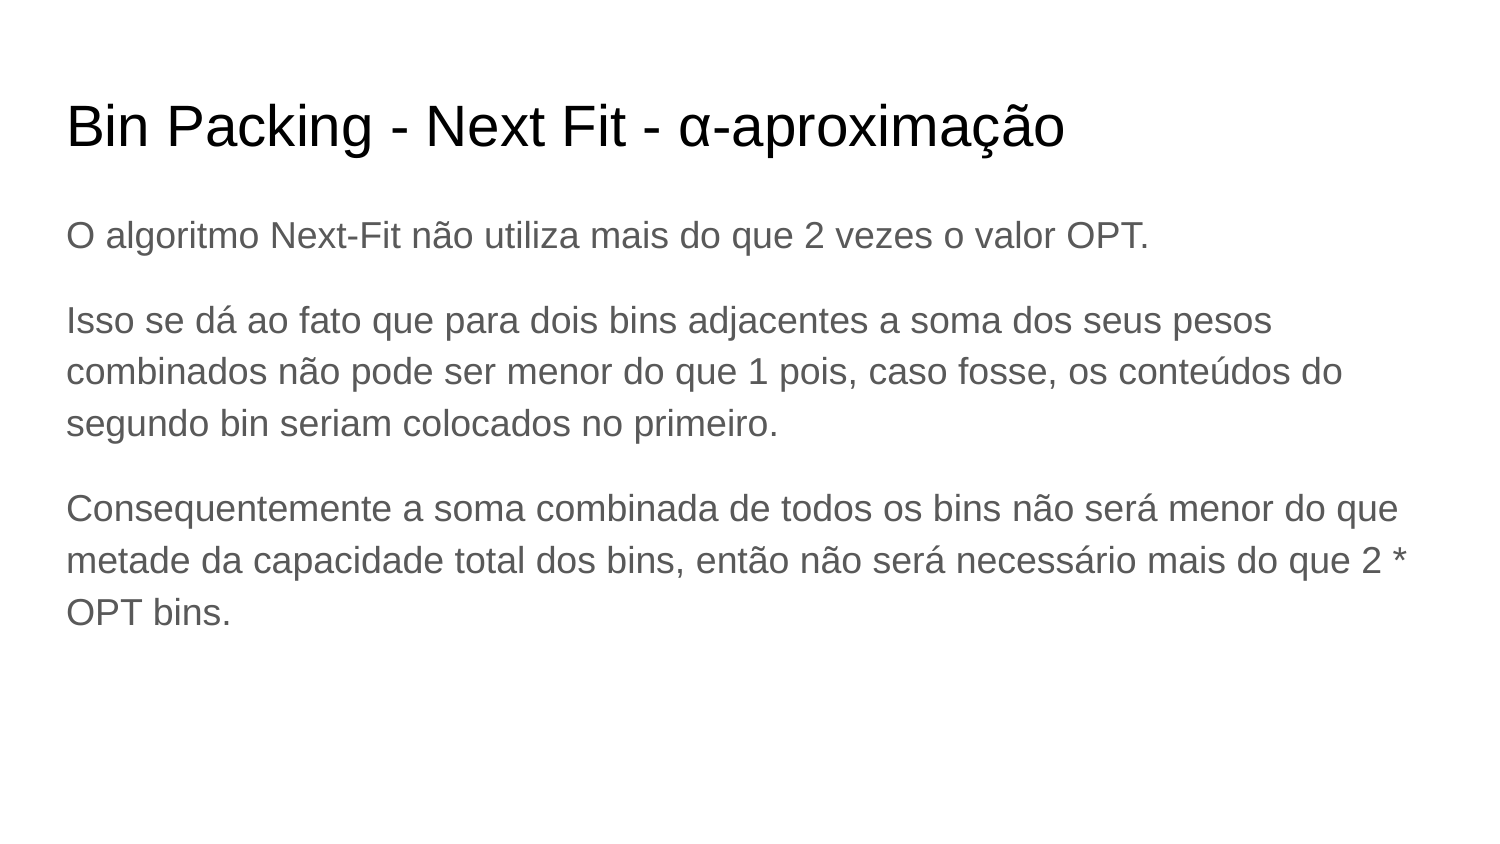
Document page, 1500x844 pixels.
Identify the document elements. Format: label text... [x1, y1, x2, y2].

title Bin Packing - Next Fit - α-aproximação [51, 72, 1449, 167]
list O algoritmo Next-Fit não utiliza mais do que 2 vezes o valor OPT. Isso se dá ao fato que para dois bins adjacentes a soma dos seus pesos combinados não pode ser menor do que 1 pois, caso fosse, os conteúdos do segundo bin seriam colocados no primeiro. Consequentemente a soma combinada de todos os bins não será menor do que metade da capacidade total dos bins, então não será necessário mais do que 2 * OPT bins. [51, 189, 1449, 750]
